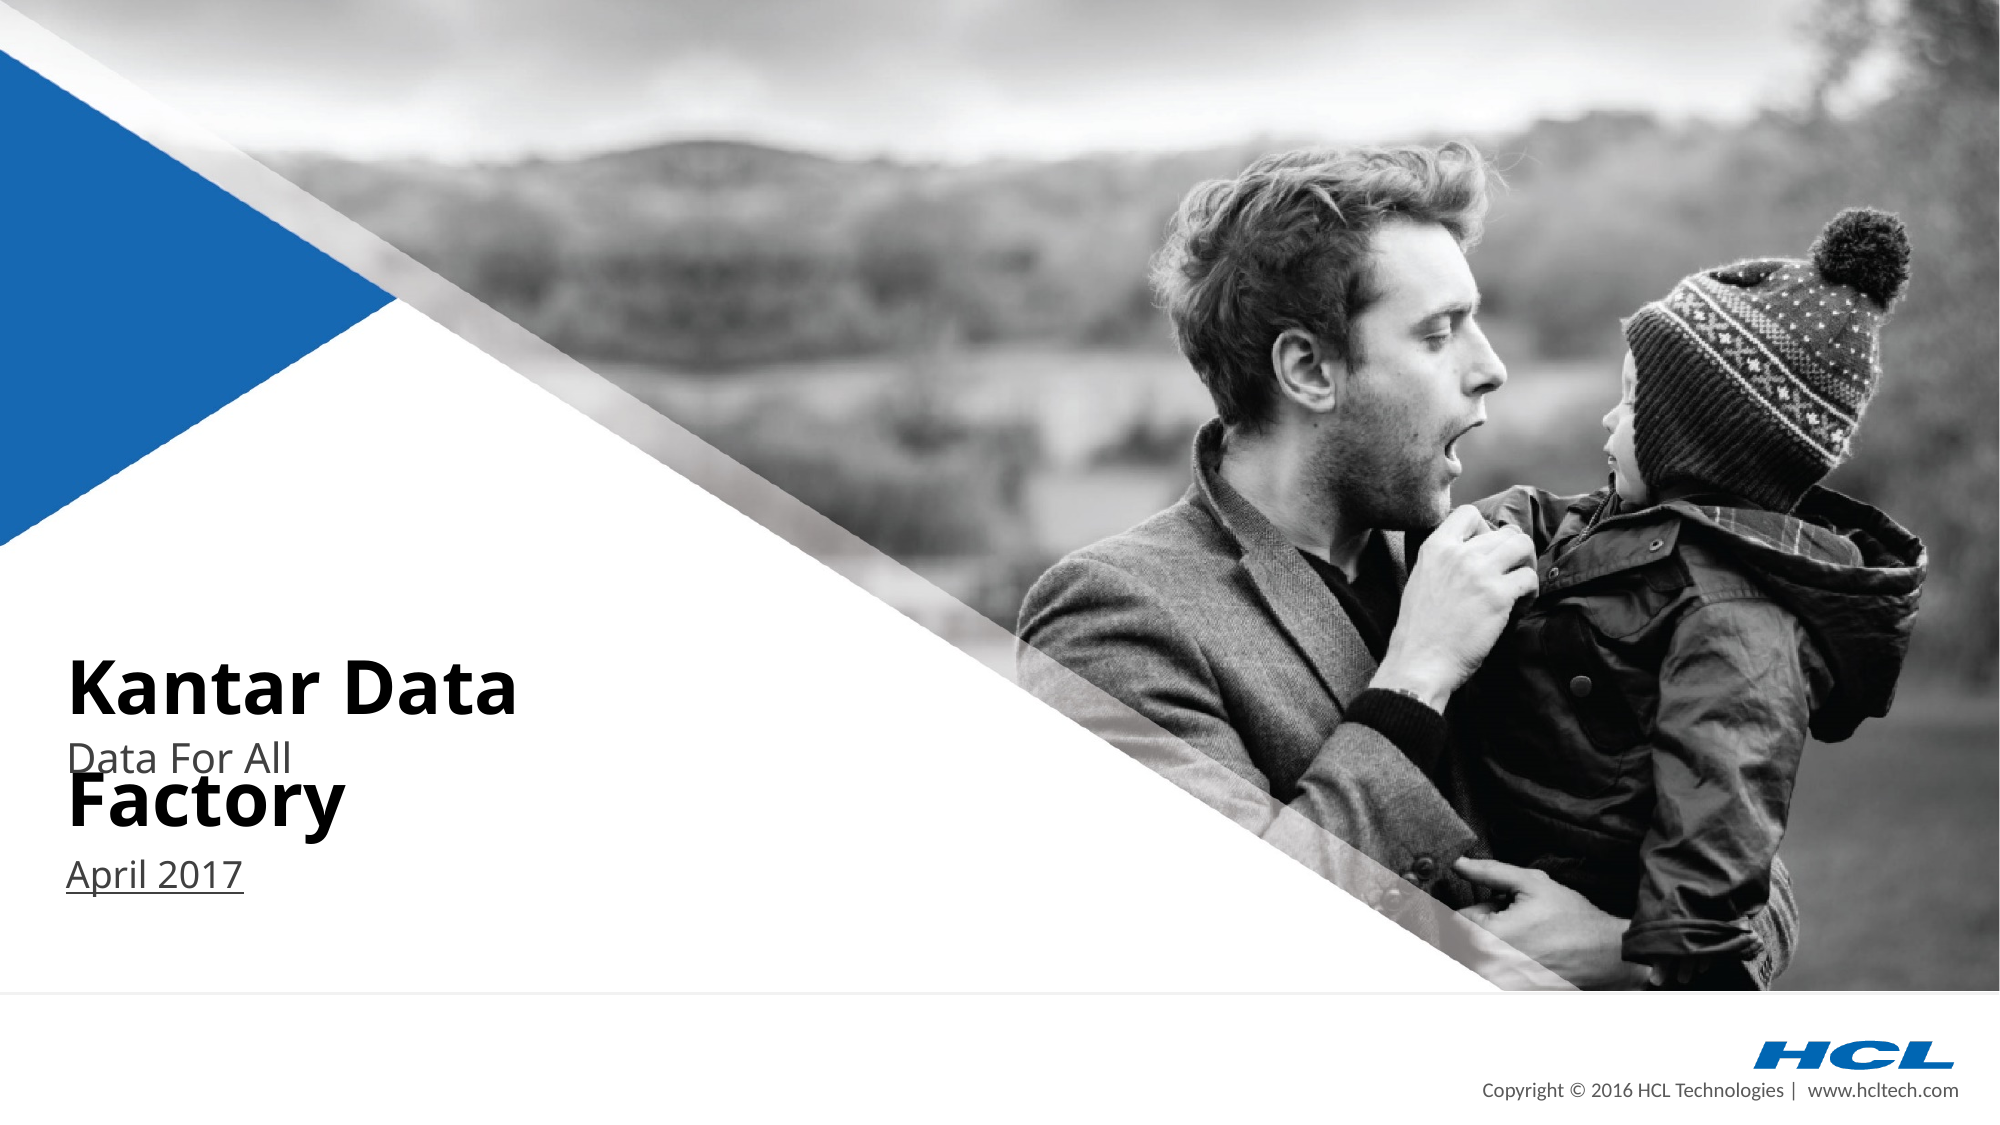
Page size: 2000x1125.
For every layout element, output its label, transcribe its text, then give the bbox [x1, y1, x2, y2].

title Kantar Data Factory [65, 616, 800, 731]
text_box April 2017 [65, 850, 313, 897]
picture [1745, 1031, 1967, 1082]
picture [0, 0, 2000, 991]
subtitle Data For All [65, 731, 1045, 783]
